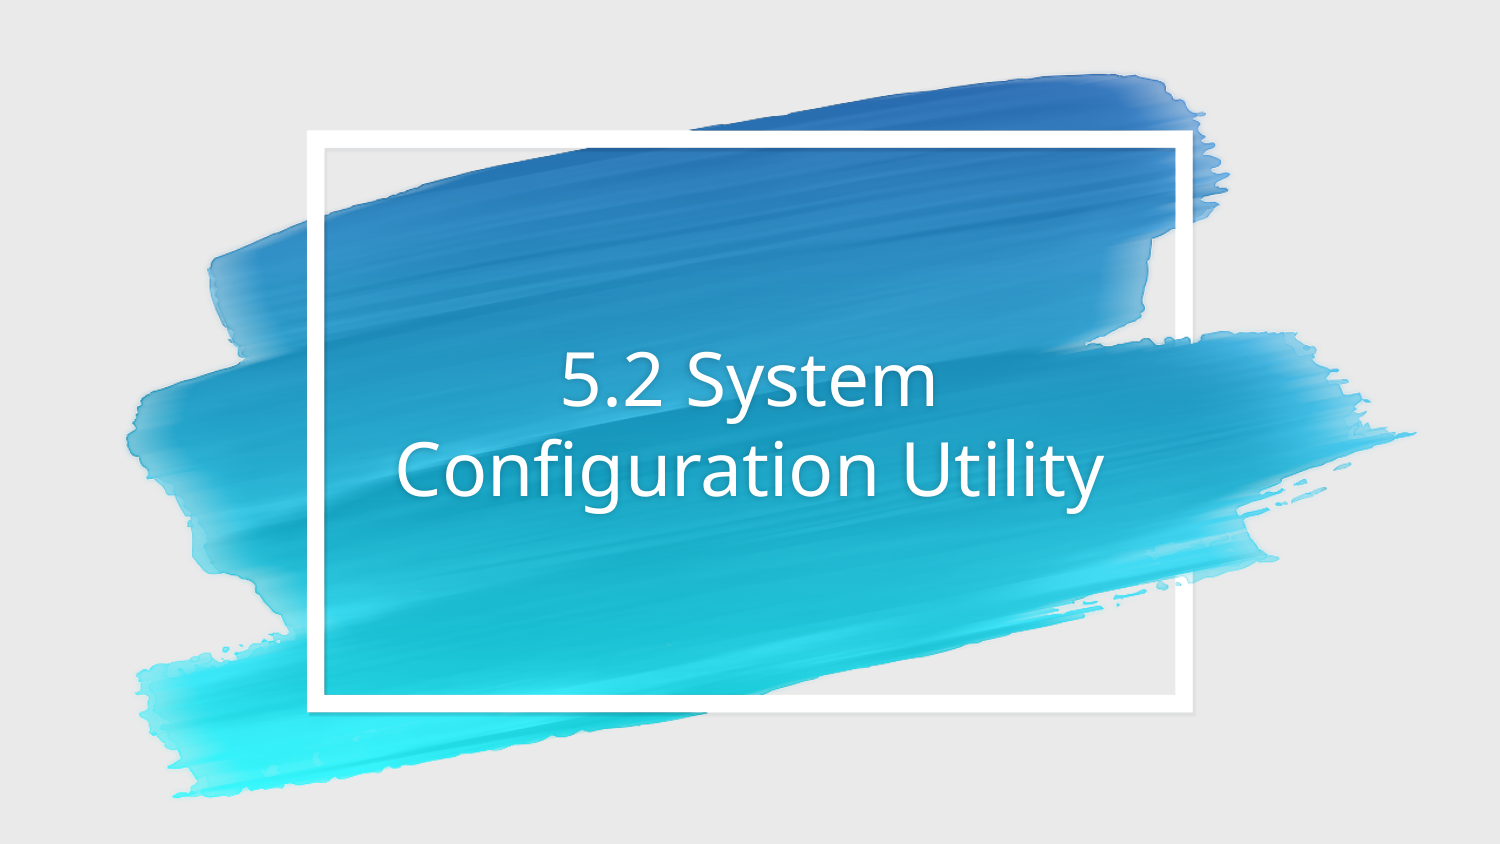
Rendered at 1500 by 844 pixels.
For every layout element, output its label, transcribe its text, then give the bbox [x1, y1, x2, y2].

title 5.2 System Configuration Utility [377, 200, 1123, 644]
picture [0, 0, 1500, 844]
